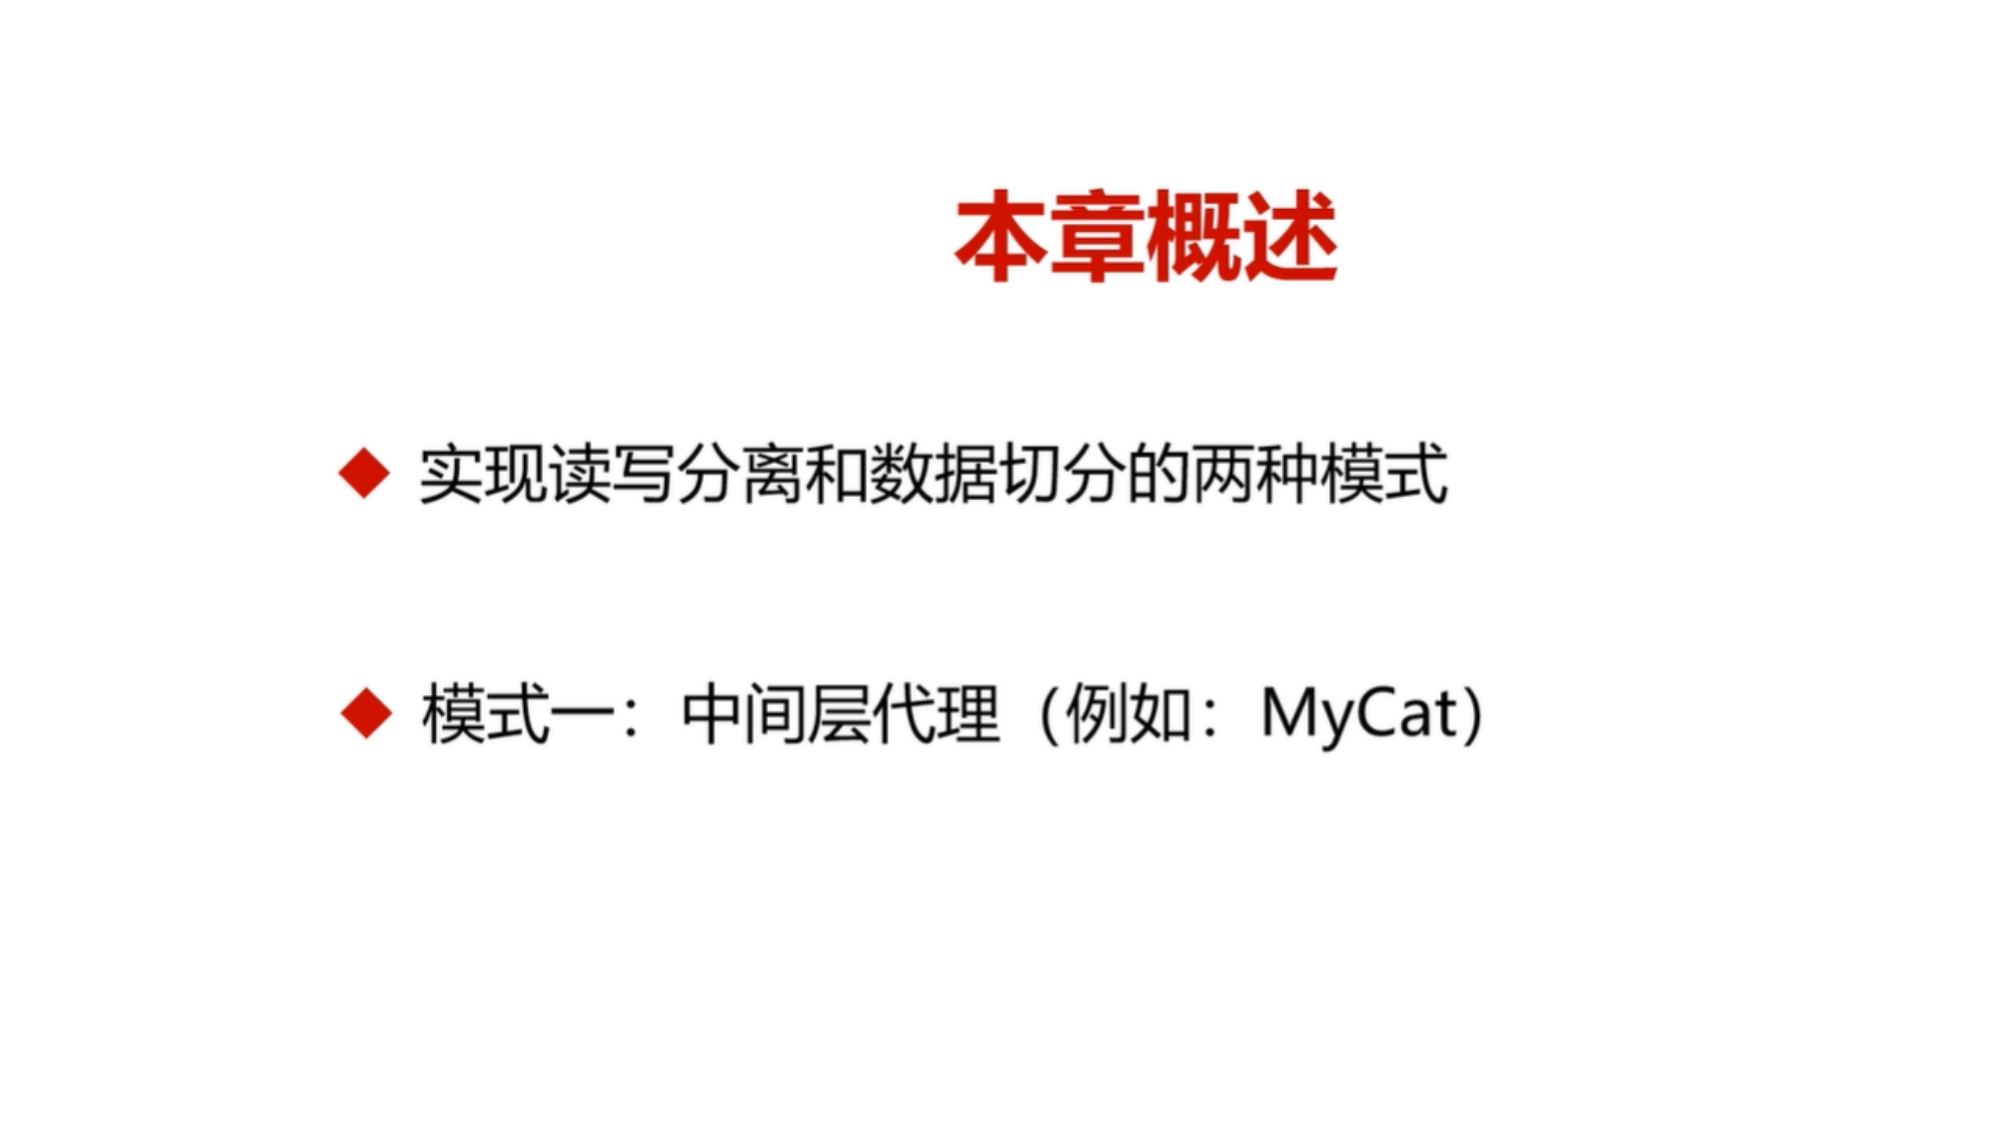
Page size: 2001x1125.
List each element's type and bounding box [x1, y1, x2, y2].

picture [255, 162, 1658, 799]
